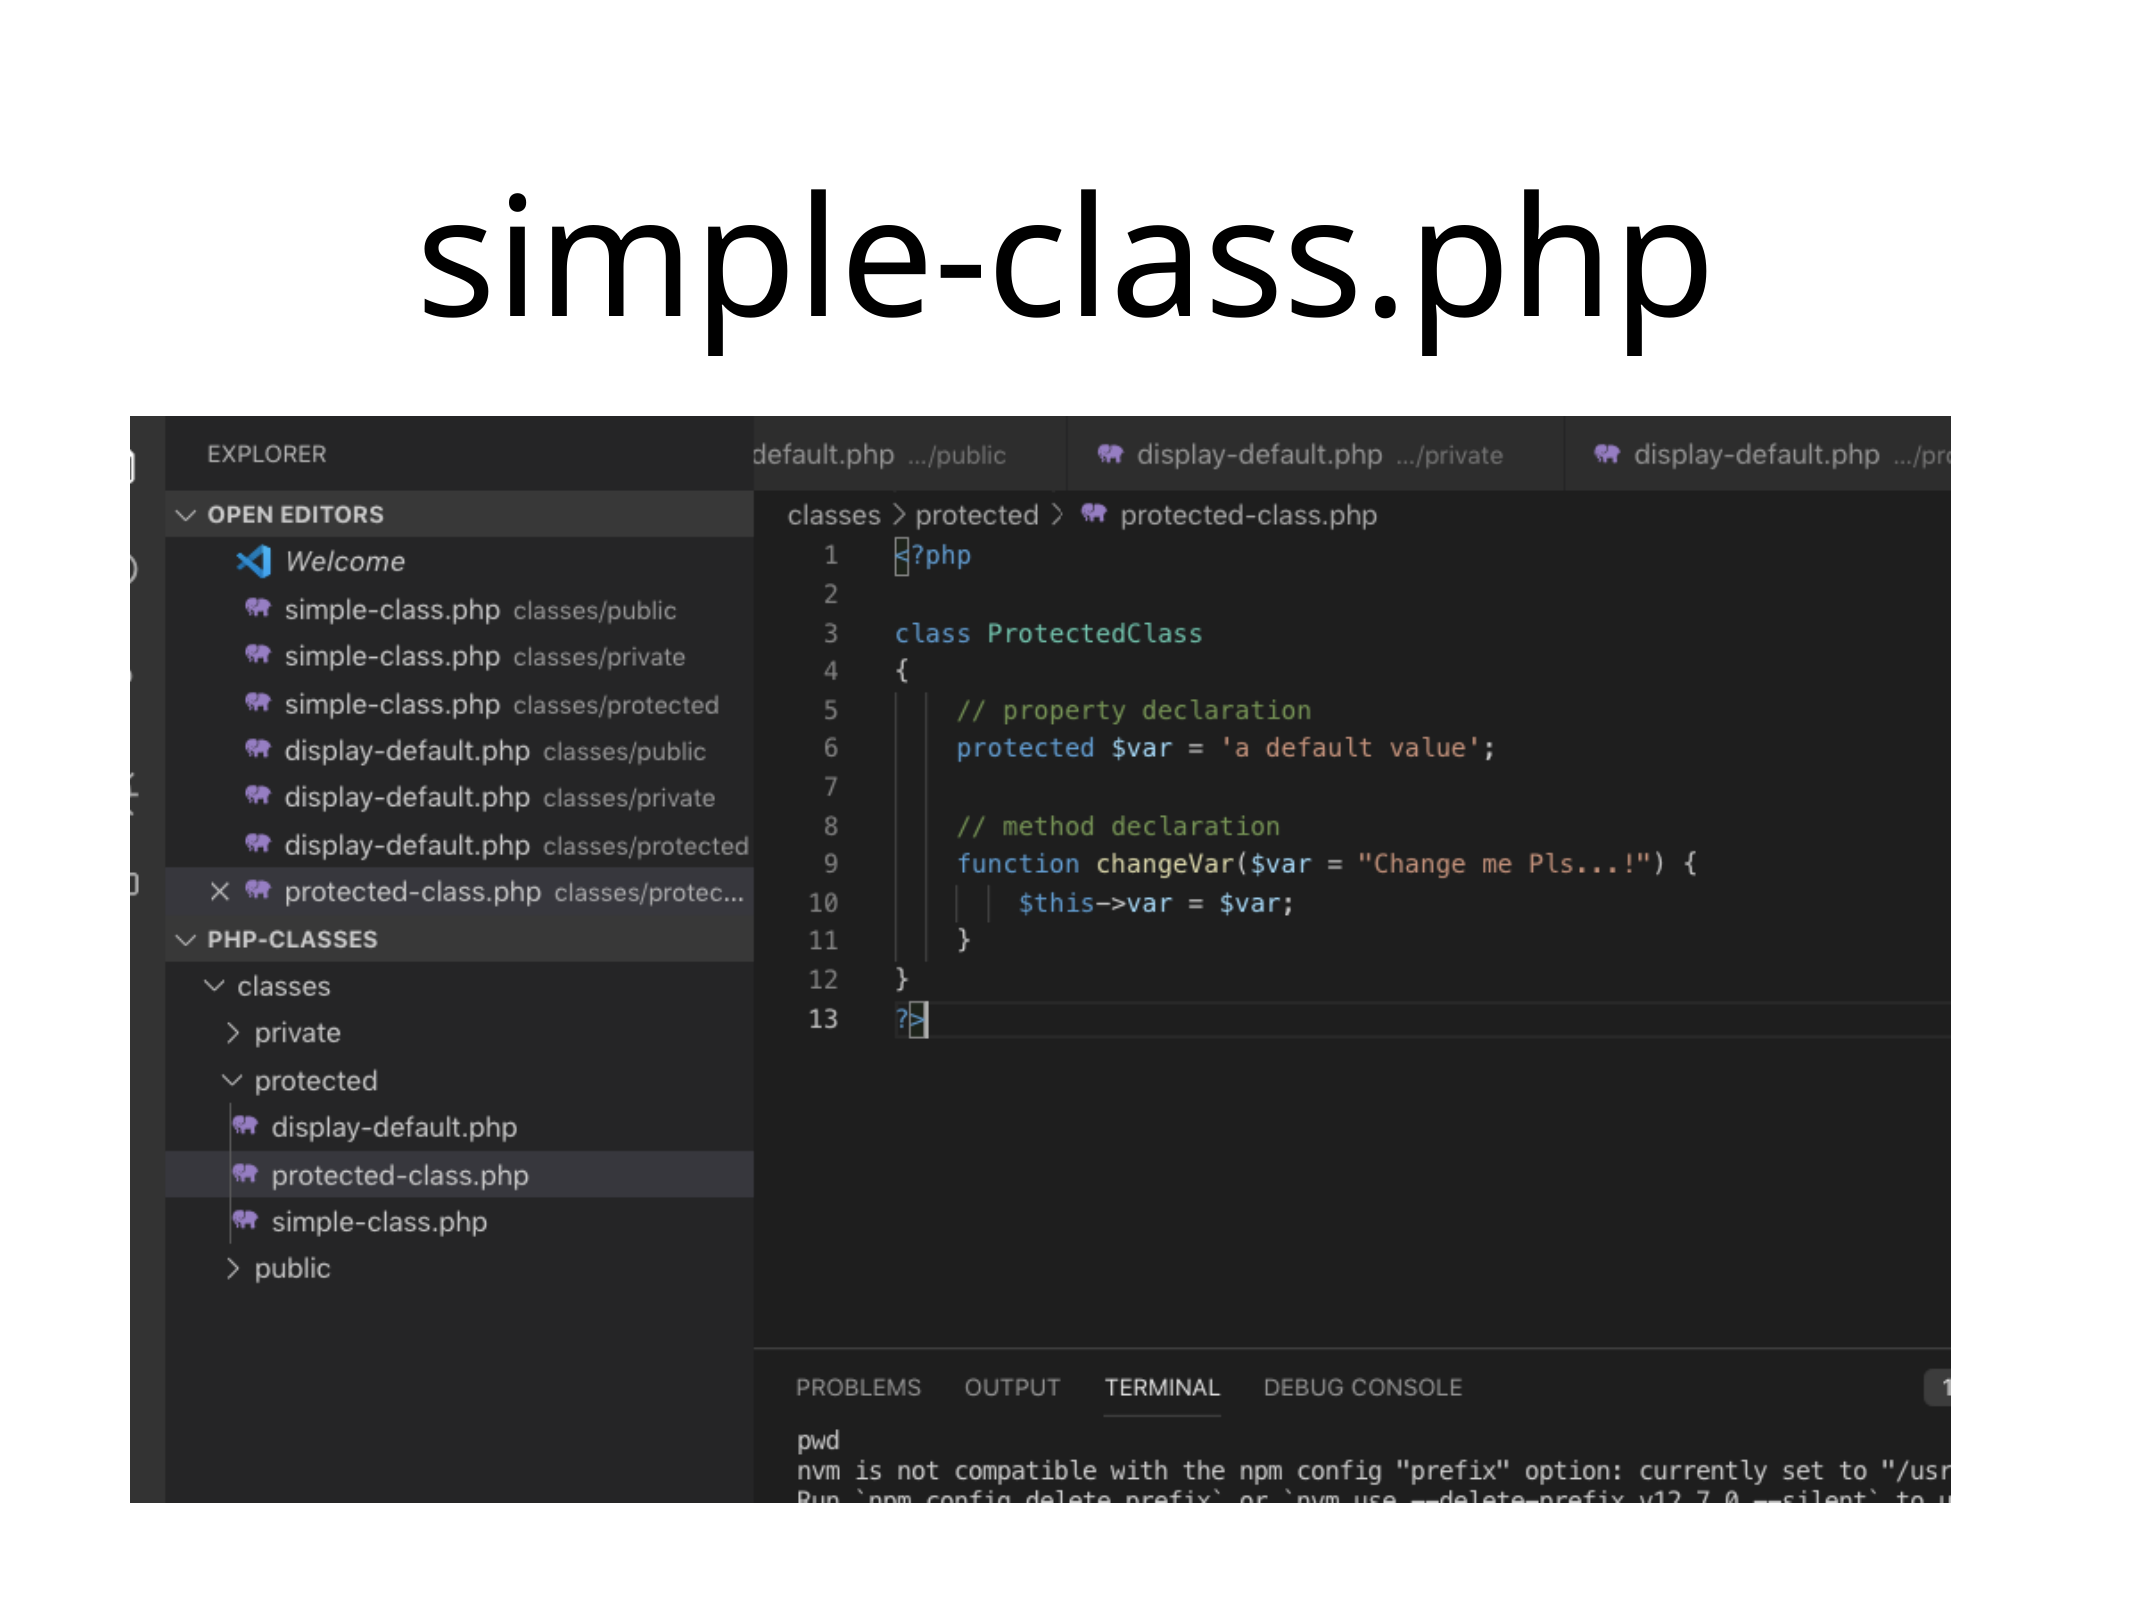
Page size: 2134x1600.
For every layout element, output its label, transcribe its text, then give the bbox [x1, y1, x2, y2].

picture [129, 416, 1952, 1503]
title simple-class.php [155, 72, 1978, 428]
